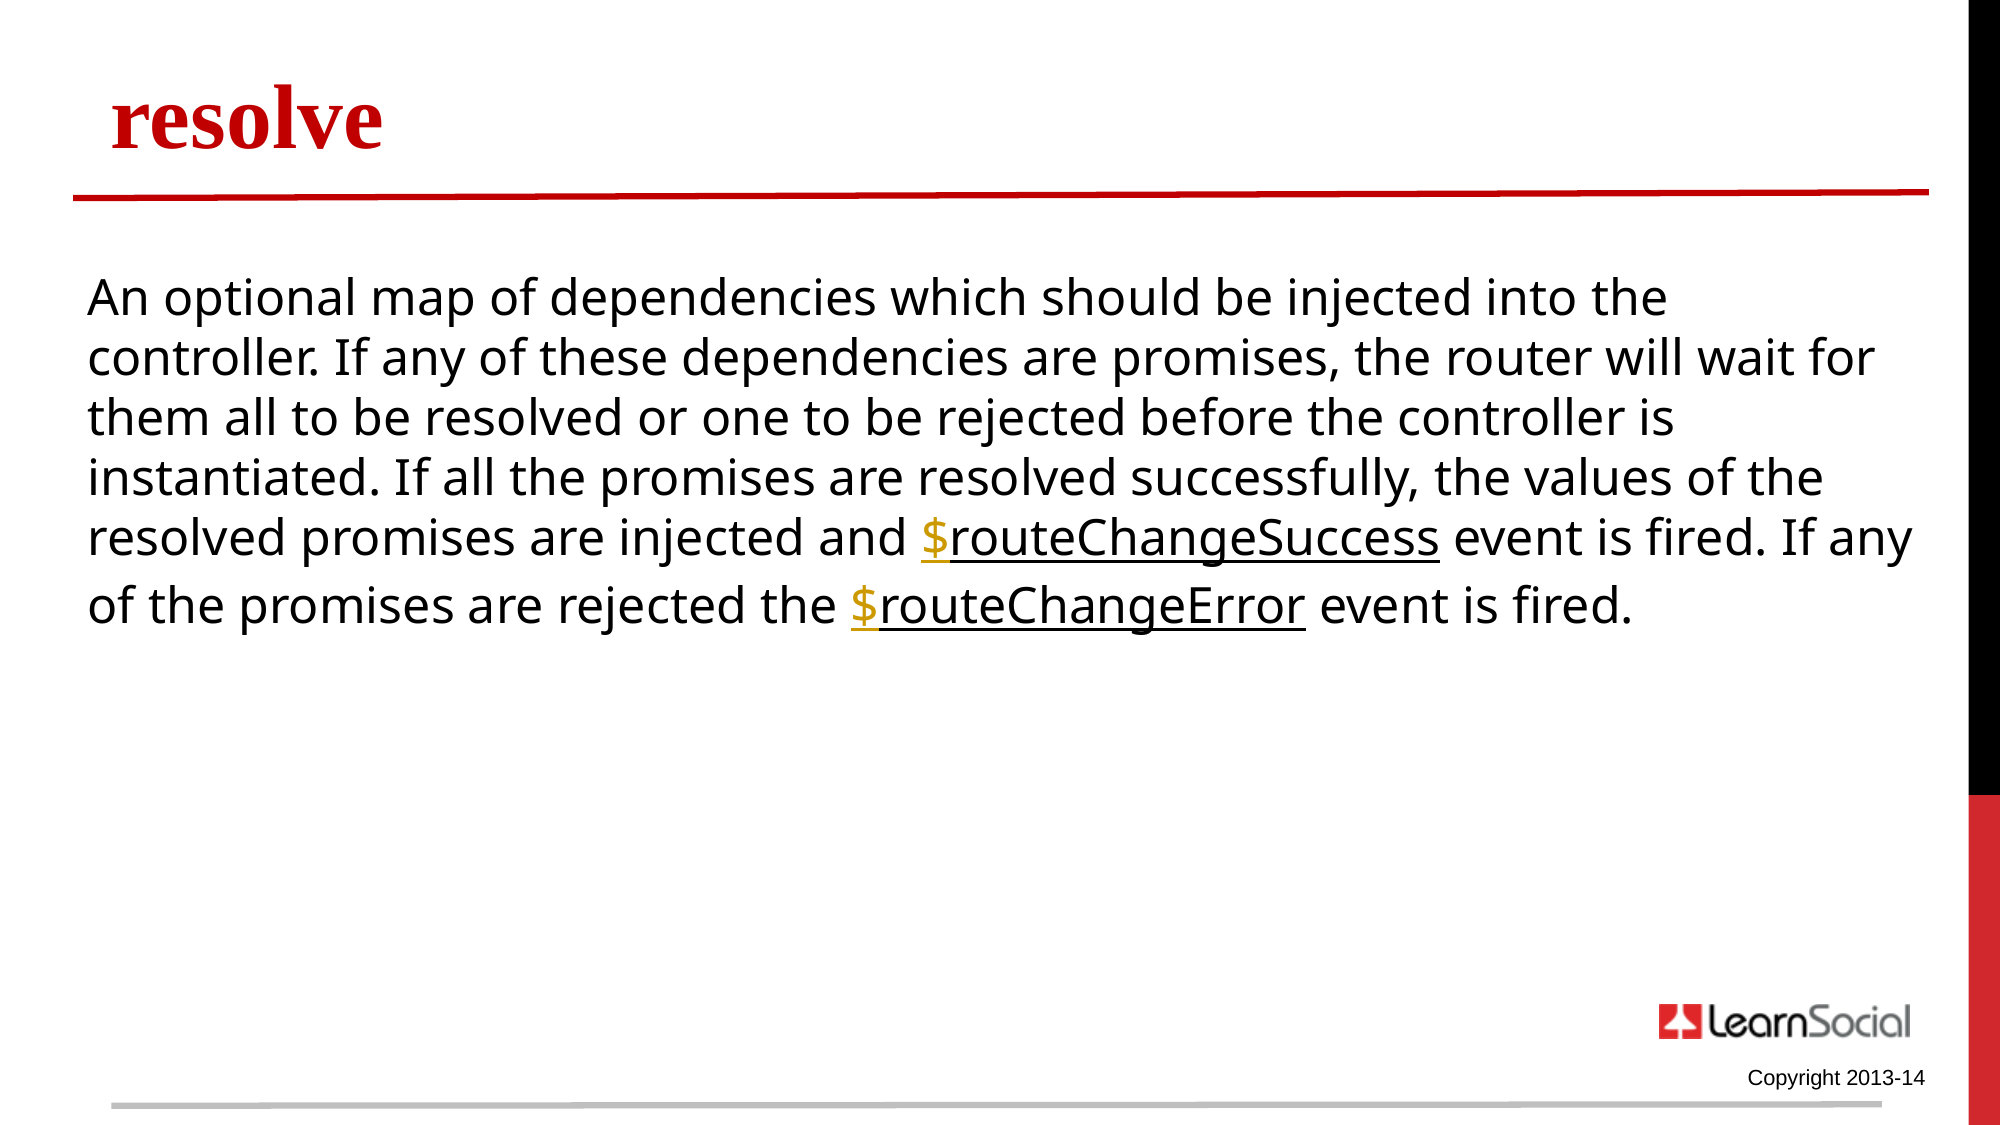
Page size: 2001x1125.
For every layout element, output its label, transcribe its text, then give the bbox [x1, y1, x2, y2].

text_box An optional map of dependencies which should be injected into the controller. If any of these dependencies are promises, the router will wait for them all to be resolved or one to be rejected before the controller is instantiated. If all the promises are resolved successfully, the values of the resolved promises are injected and $routeChangeSuccess event is fired. If any of the promises are rejected the $routeChangeError event is fired. [72, 258, 1929, 650]
text_box resolve [96, 49, 1800, 175]
text_box Copyright 2013-14 [1732, 1055, 2000, 1097]
picture [1659, 1003, 1911, 1040]
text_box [72, 191, 1930, 199]
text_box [110, 1103, 1883, 1107]
